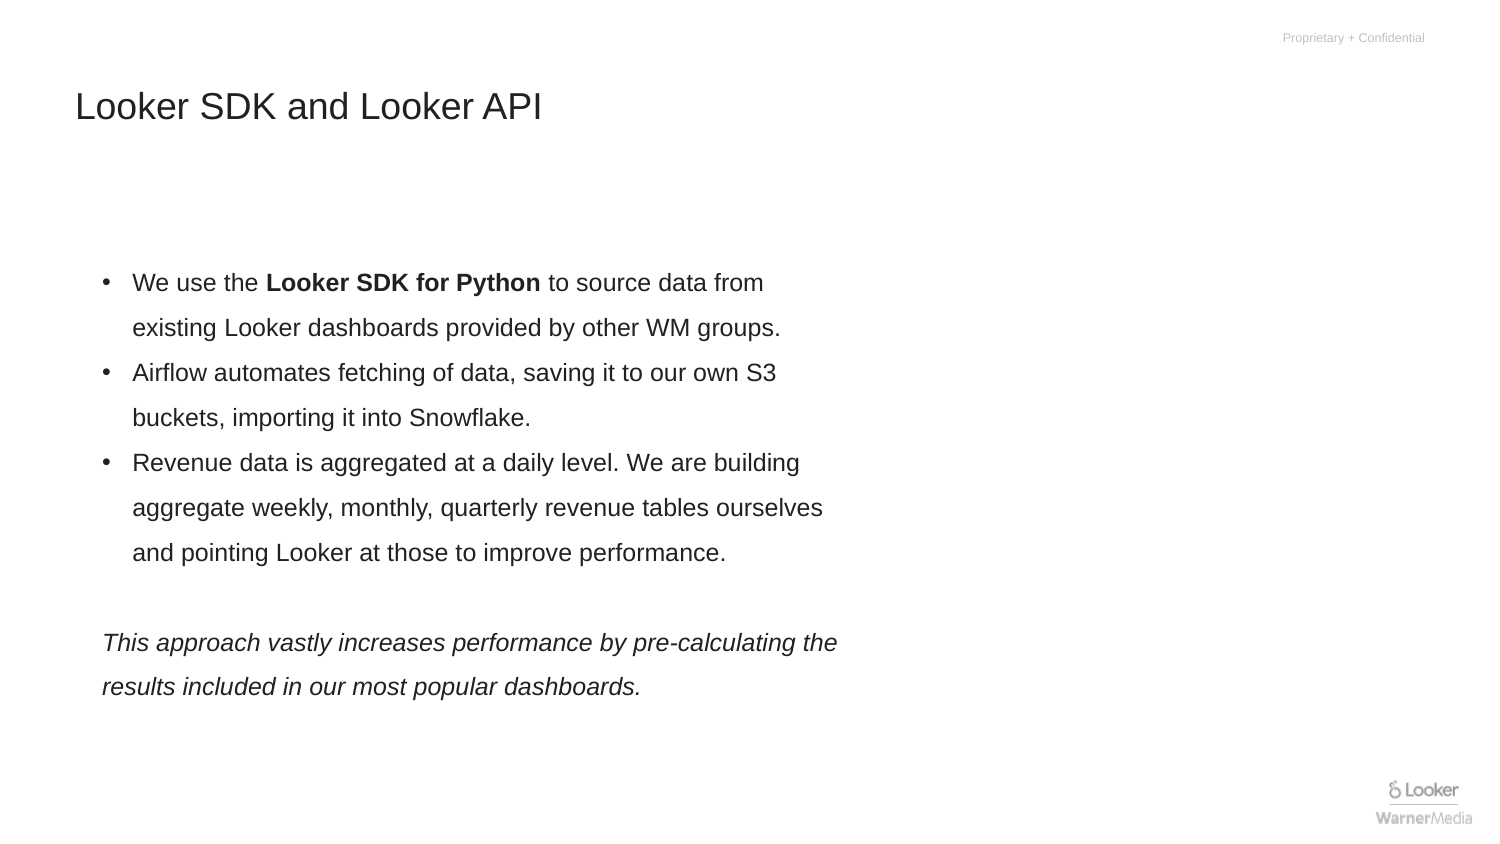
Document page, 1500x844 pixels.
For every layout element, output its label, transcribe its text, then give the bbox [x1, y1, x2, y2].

picture [1374, 810, 1474, 826]
title Looker SDK and Looker API [75, 75, 744, 240]
picture [1389, 780, 1459, 799]
list We use the Looker SDK for Python to source data from existing Looker dashboards provided by other WM groups. Airflow automates fetching of data, saving it to our own S3 buckets, importing it into Snowflake. Revenue data is aggregated at a daily level. We are building aggregate weekly, monthly, quarterly revenue tables ourselves and pointing Looker at those to improve performance. This approach vastly increases performance by pre-calculating the results included in our most popular dashboards. [75, 251, 868, 769]
